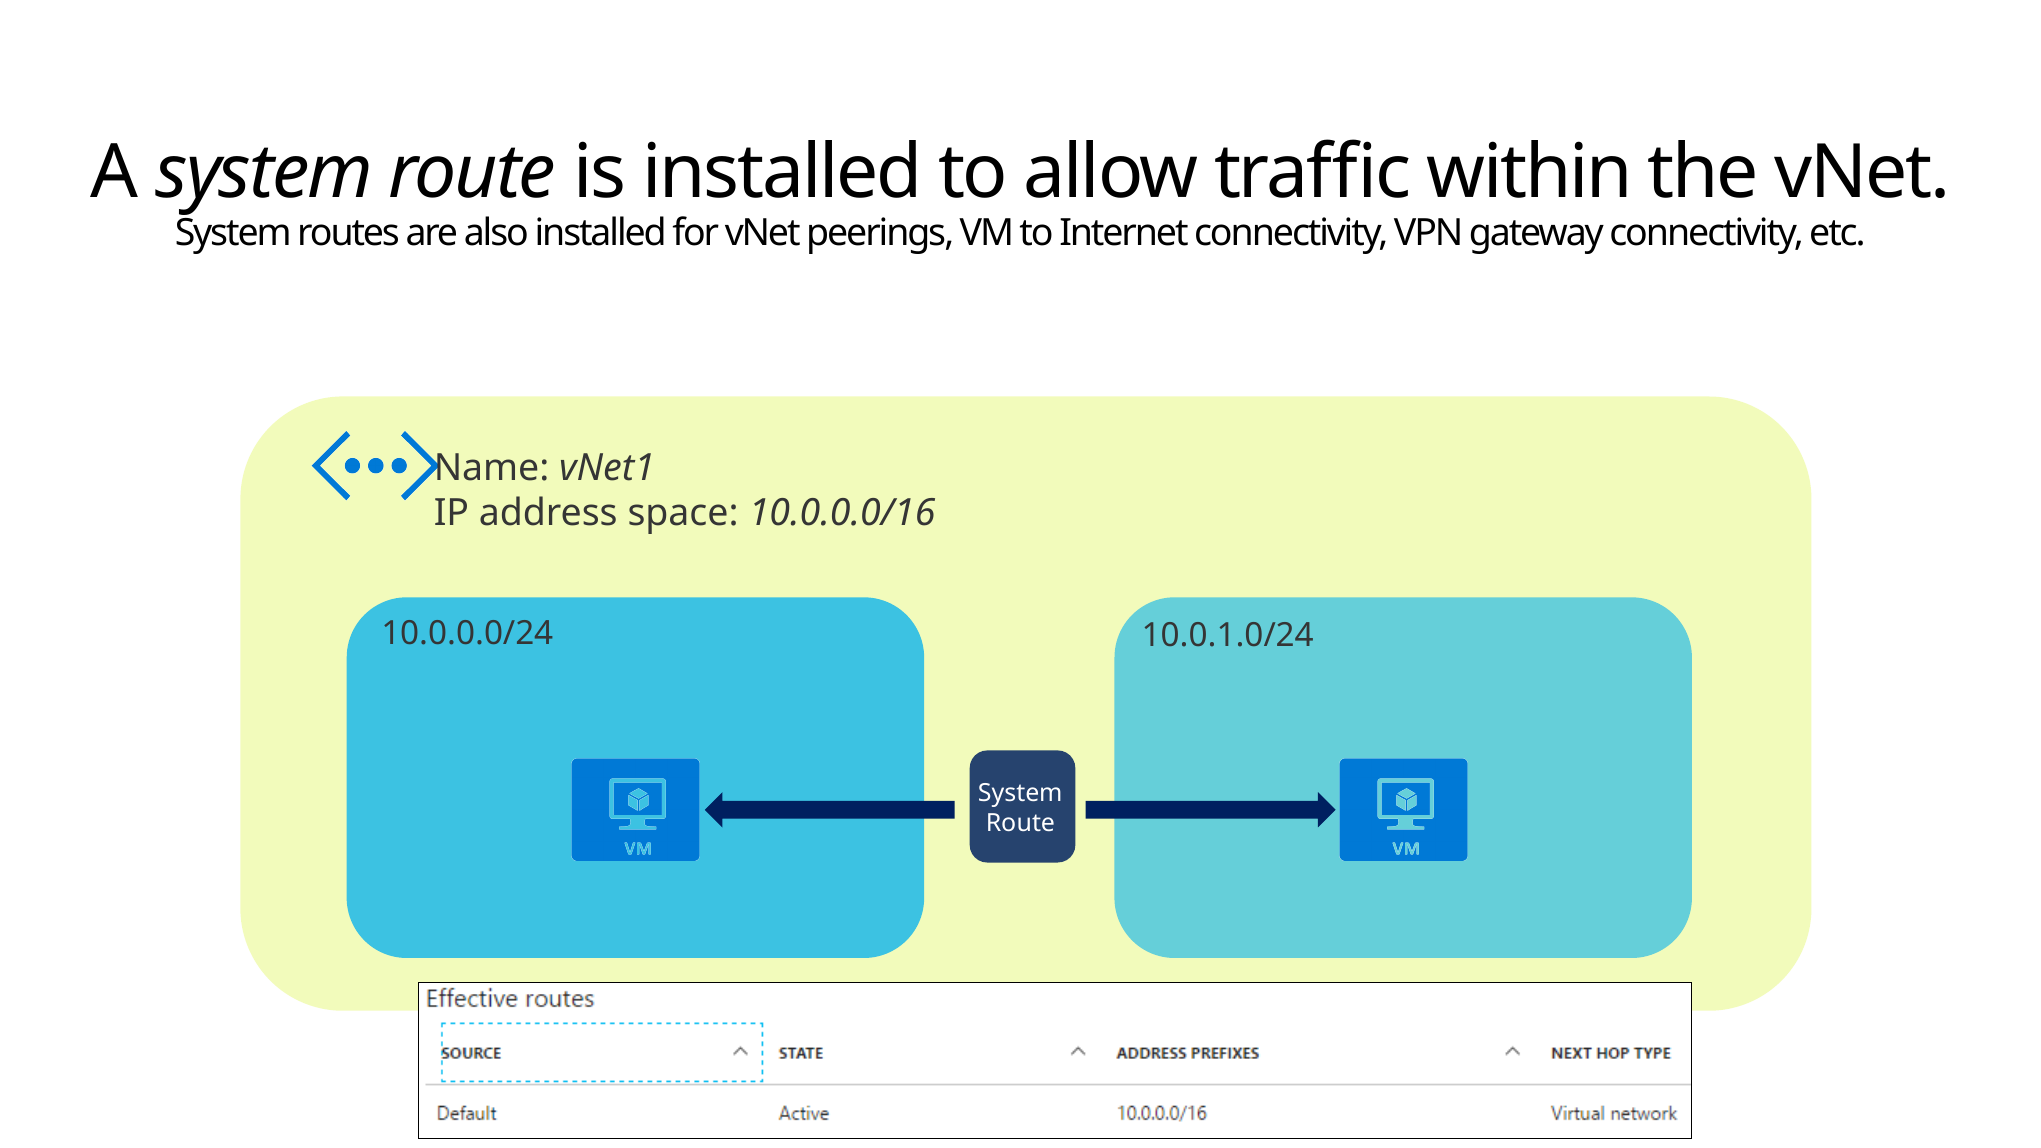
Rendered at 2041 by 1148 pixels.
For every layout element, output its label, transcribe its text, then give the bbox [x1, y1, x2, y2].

text_box [704, 791, 942, 829]
text_box [1098, 791, 1337, 829]
text_box [968, 749, 1077, 768]
text_box [345, 596, 925, 959]
picture [1338, 745, 1468, 874]
text_box System Route [942, 768, 1098, 844]
text_box 10.0.1.0/24 [1126, 606, 1329, 661]
picture [311, 401, 440, 530]
text_box 10.0.0.0/24 [366, 603, 569, 659]
text_box [1113, 596, 1693, 959]
text_box Name: vNet1 IP address space: 10.0.0.0/16 [418, 435, 970, 541]
title A system route is installed to allow traffic within the vNet. System routes are also installed for vNet peerings, VM to Internet connectivity, VPN gateway connectivity, etc. [63, 117, 1977, 307]
text_box [239, 395, 1813, 1012]
picture [571, 745, 700, 874]
picture [418, 982, 1693, 1139]
text_box [968, 844, 1077, 864]
